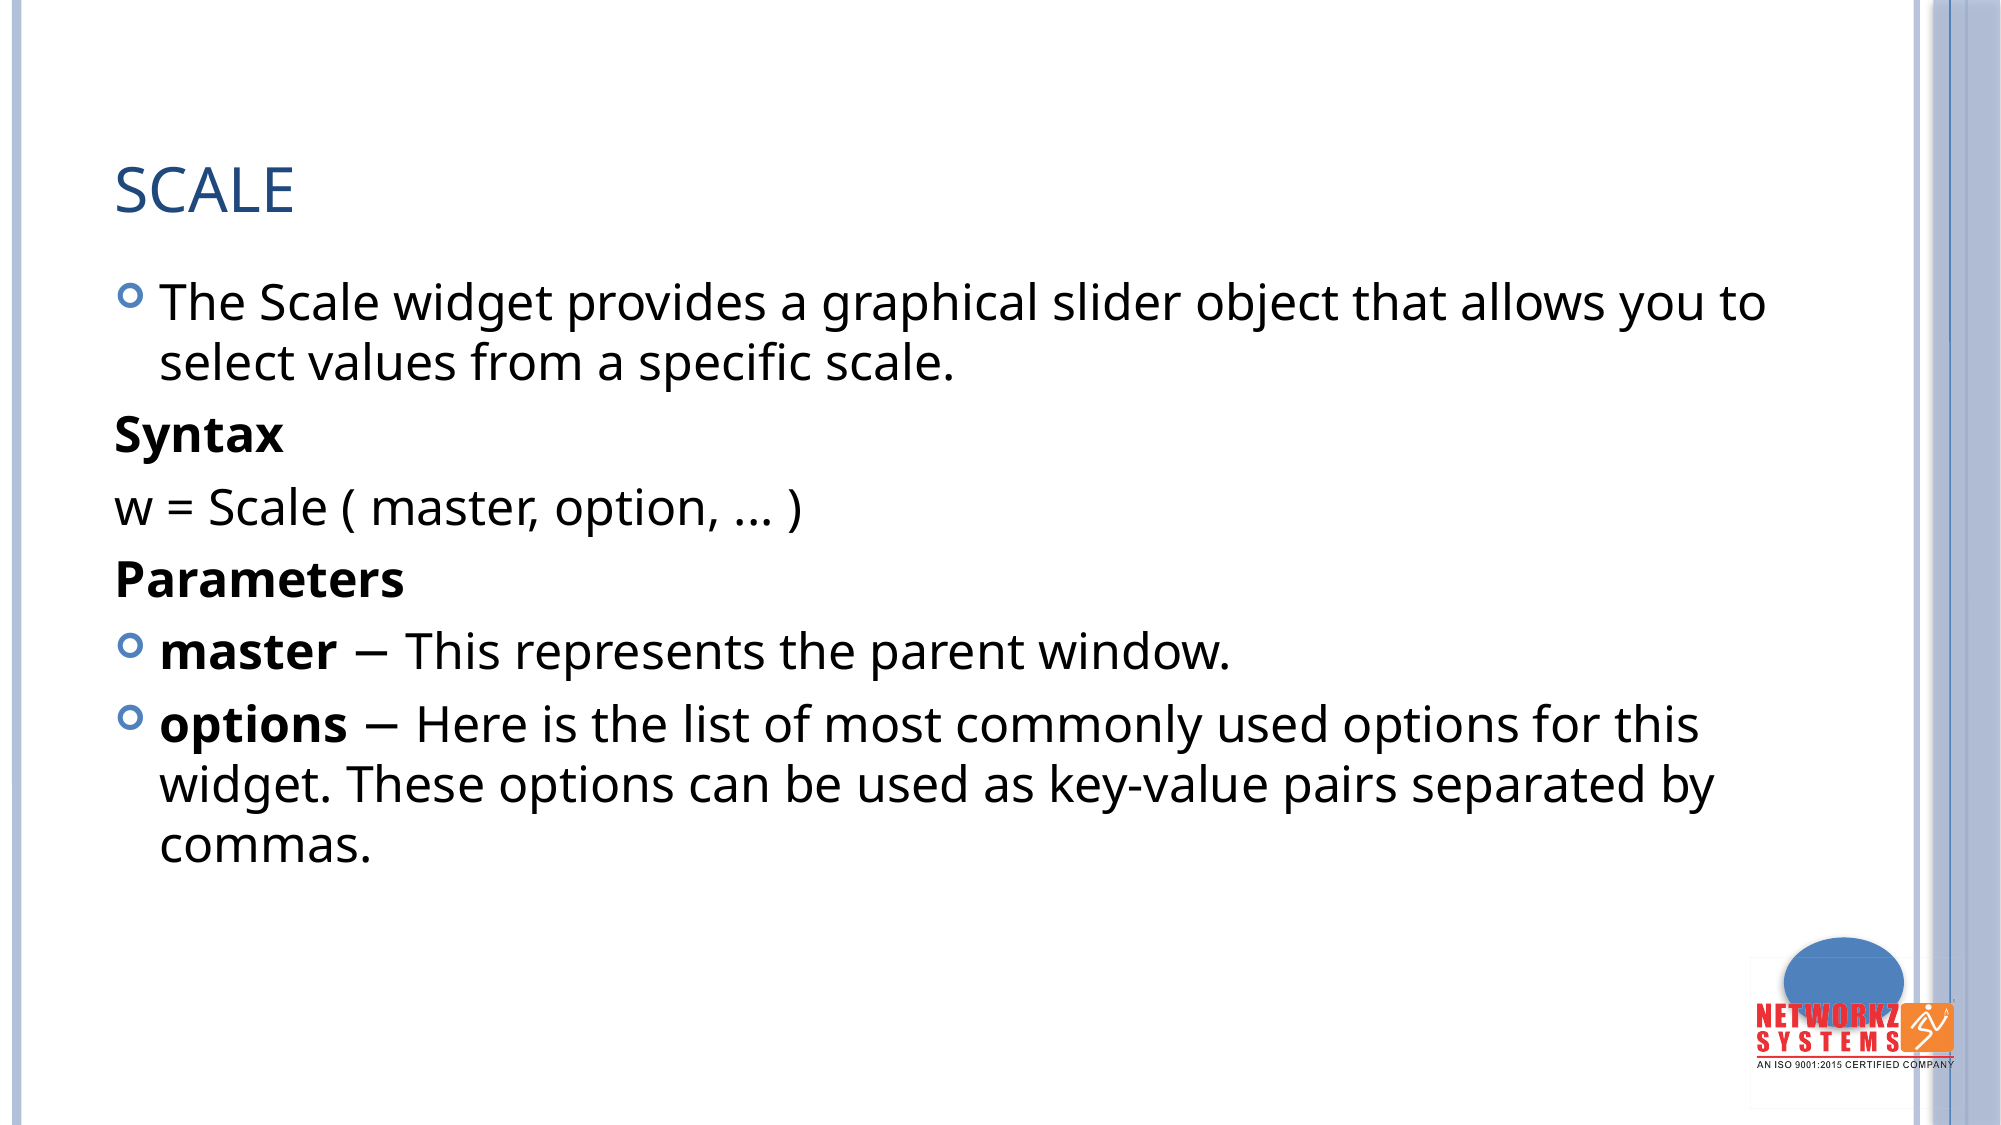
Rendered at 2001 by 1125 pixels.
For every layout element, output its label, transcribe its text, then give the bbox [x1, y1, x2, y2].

title scale [99, 45, 1734, 233]
list The Scale widget provides a graphical slider object that allows you to select values from a specific scale. Syntax w = Scale ( master, option, ... ) Parameters master − This represents the parent window. options − Here is the list of most commonly used options for this widget. These options can be used as key-value pairs separated by commas. [99, 262, 1884, 1062]
picture [1749, 956, 1965, 1109]
